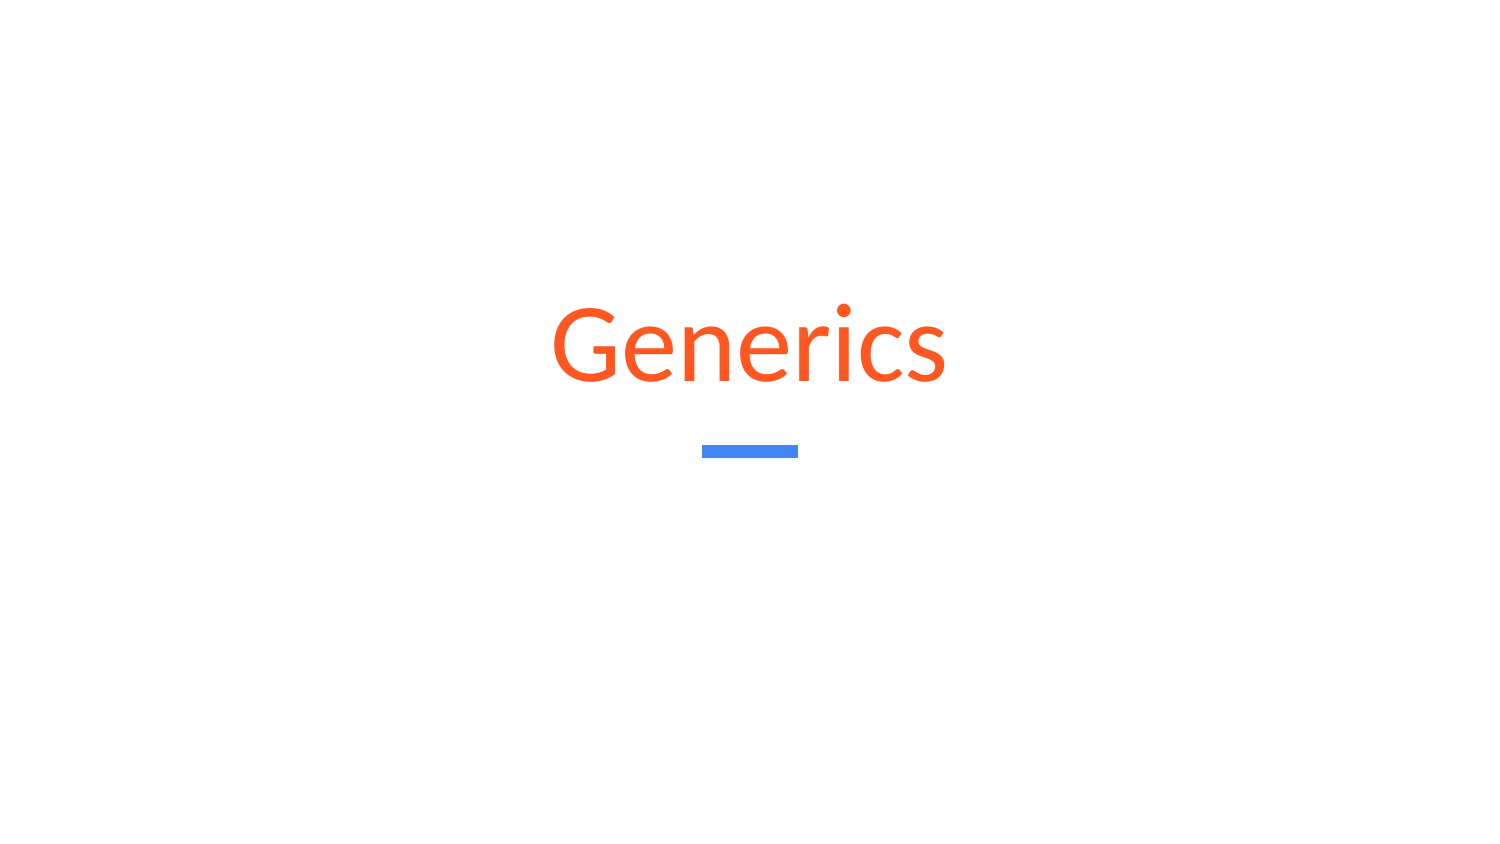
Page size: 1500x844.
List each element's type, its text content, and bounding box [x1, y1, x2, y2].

title Generics [51, 97, 1449, 419]
